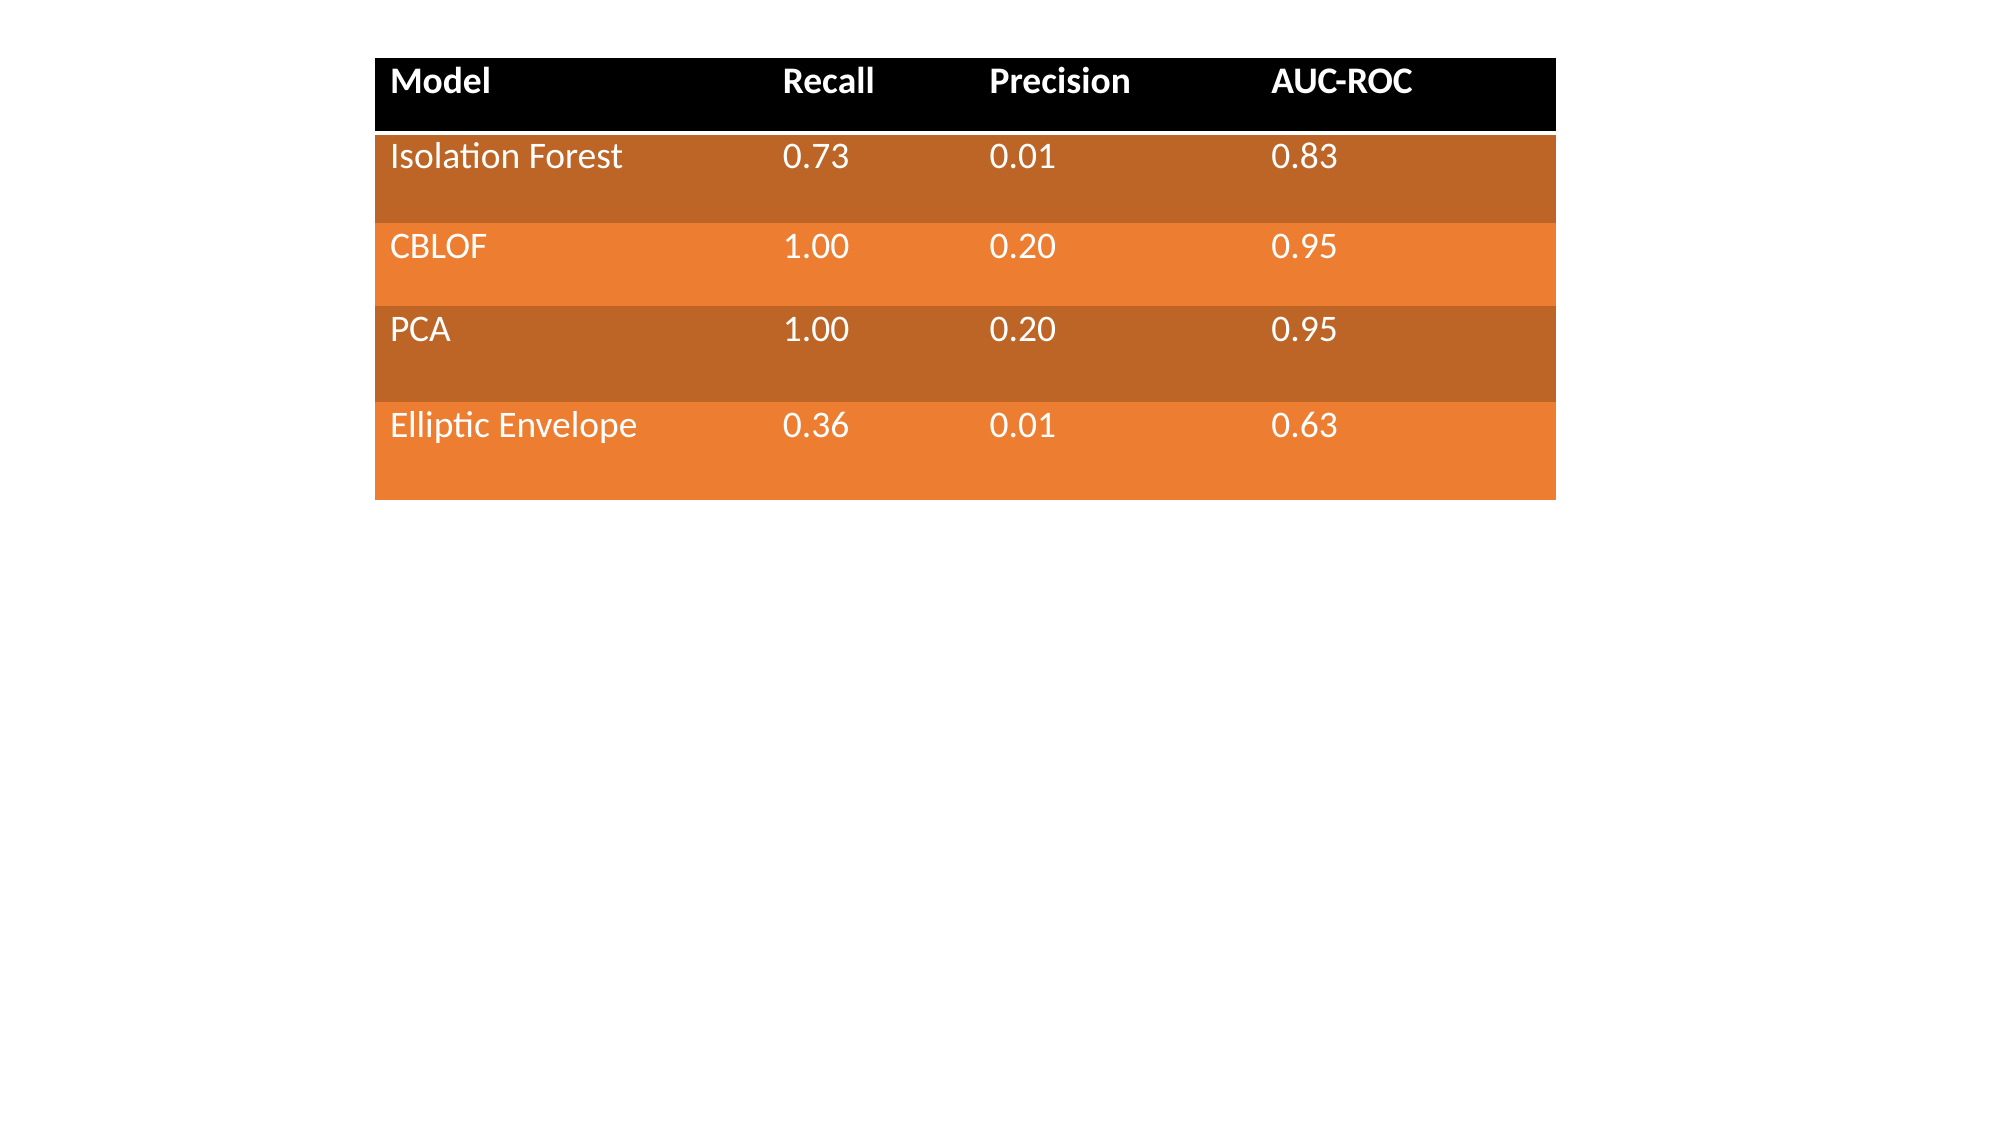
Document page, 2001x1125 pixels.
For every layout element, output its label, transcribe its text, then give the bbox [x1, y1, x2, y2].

table_header Recall [768, 58, 975, 131]
table_cell 0.83 [1256, 135, 1556, 223]
table_cell CBLOF [375, 223, 768, 306]
table_header Model [375, 58, 768, 131]
table_header Precision [975, 58, 1256, 131]
table_cell 1.00 [768, 223, 975, 306]
table_cell 0.95 [1256, 306, 1556, 402]
table_cell 1.00 [768, 306, 975, 402]
table_cell Isolation Forest [375, 135, 768, 223]
table_header AUC-ROC [1256, 58, 1556, 131]
table_cell 0.01 [975, 402, 1256, 500]
table_cell 0.36 [768, 402, 975, 500]
table_cell 0.73 [768, 135, 975, 223]
table_cell 0.01 [975, 135, 1256, 223]
table_cell 0.63 [1256, 402, 1556, 500]
table_cell 0.20 [975, 223, 1256, 306]
table_cell PCA [375, 306, 768, 402]
table_cell 0.20 [975, 306, 1256, 402]
table_cell 0.95 [1256, 223, 1556, 306]
table_cell Elliptic Envelope [375, 402, 768, 500]
